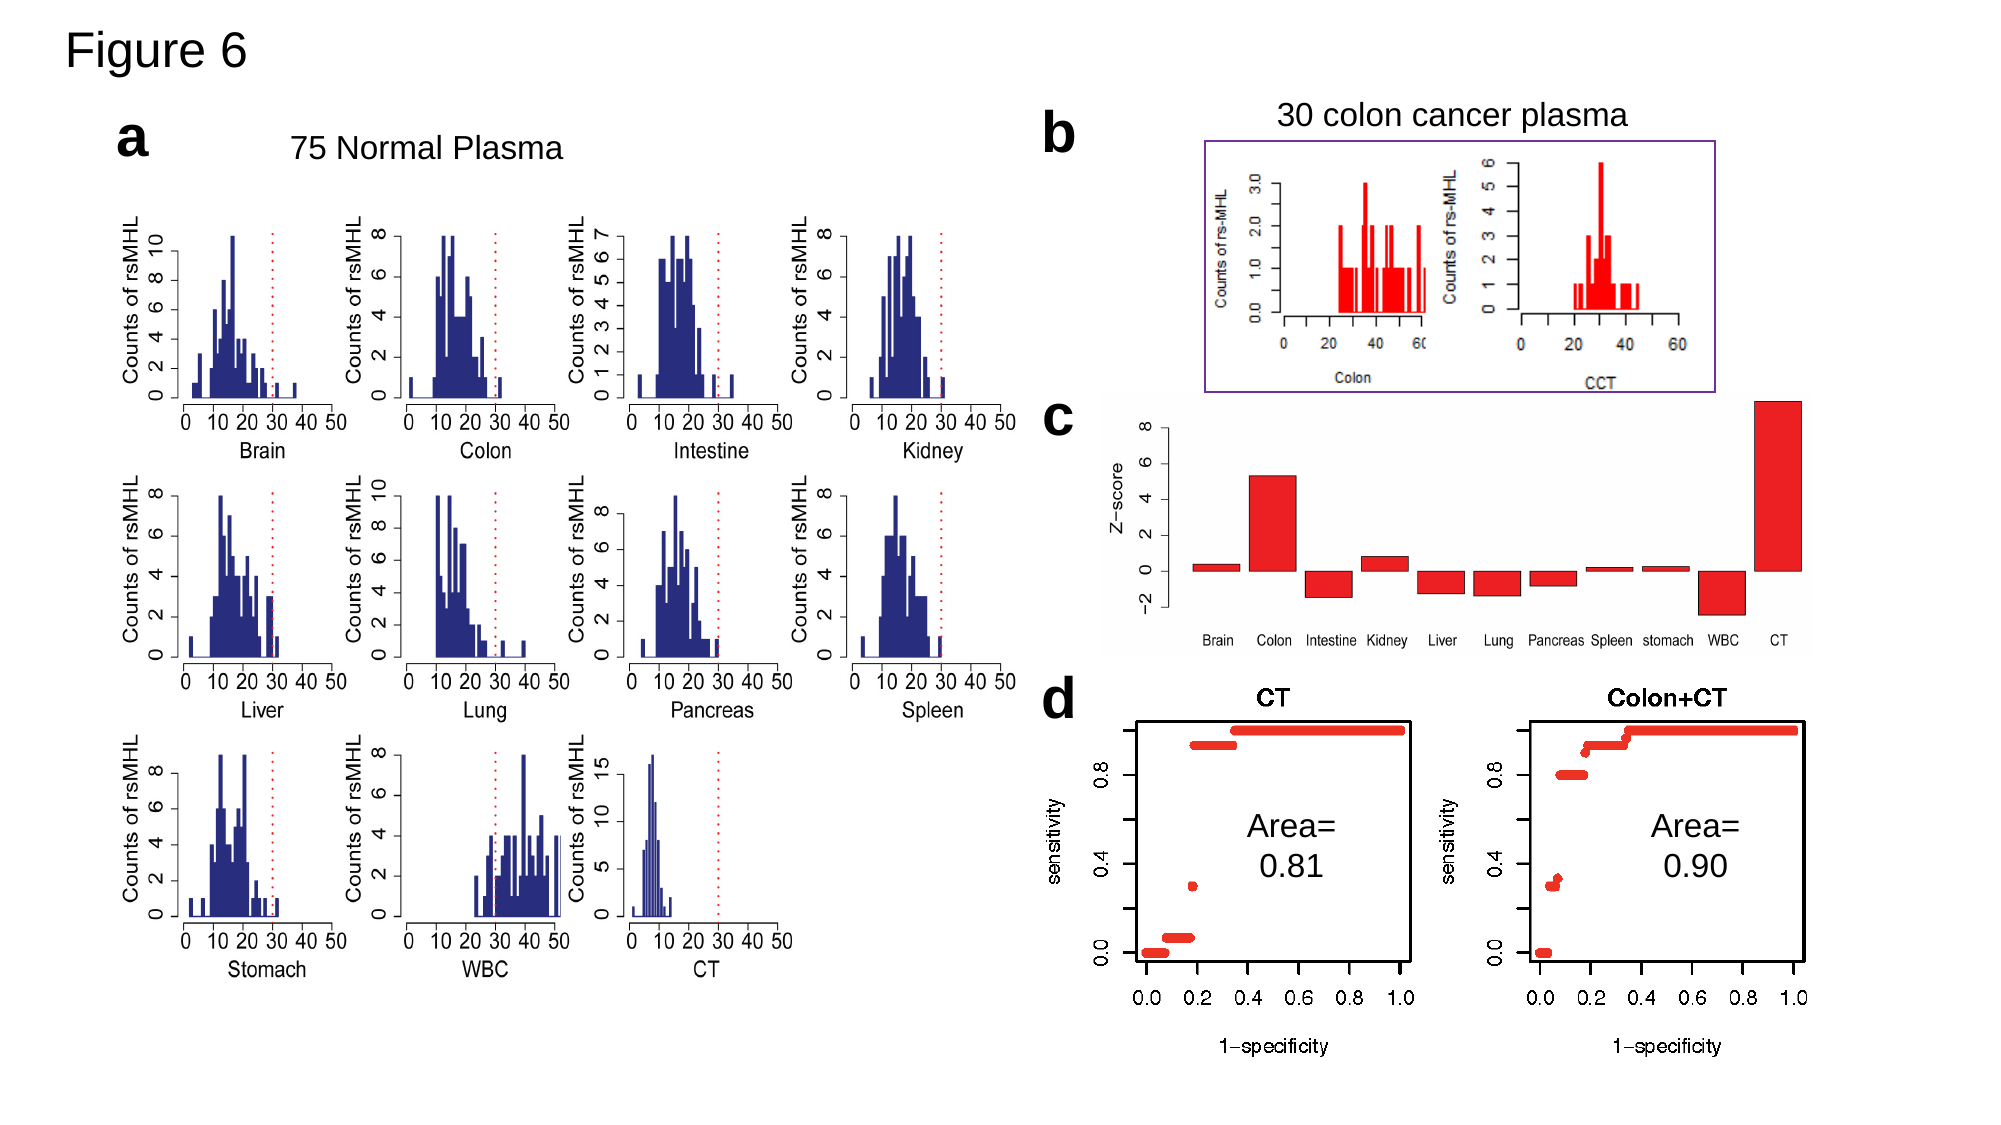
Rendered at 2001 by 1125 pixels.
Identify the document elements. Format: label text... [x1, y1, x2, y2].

text_box d [1016, 652, 1102, 738]
text_box b [1015, 87, 1102, 172]
text_box 75 Normal Plasma [274, 118, 579, 174]
picture [1101, 133, 1813, 657]
picture [1027, 677, 1826, 1057]
picture [120, 215, 1016, 984]
text_box [1701, 140, 1716, 393]
text_box c [1016, 369, 1102, 455]
text_box [1204, 140, 1425, 393]
text_box Figure 6 [49, 9, 396, 85]
text_box 30 colon cancer plasma [1235, 85, 1671, 140]
text_box a [90, 91, 177, 176]
